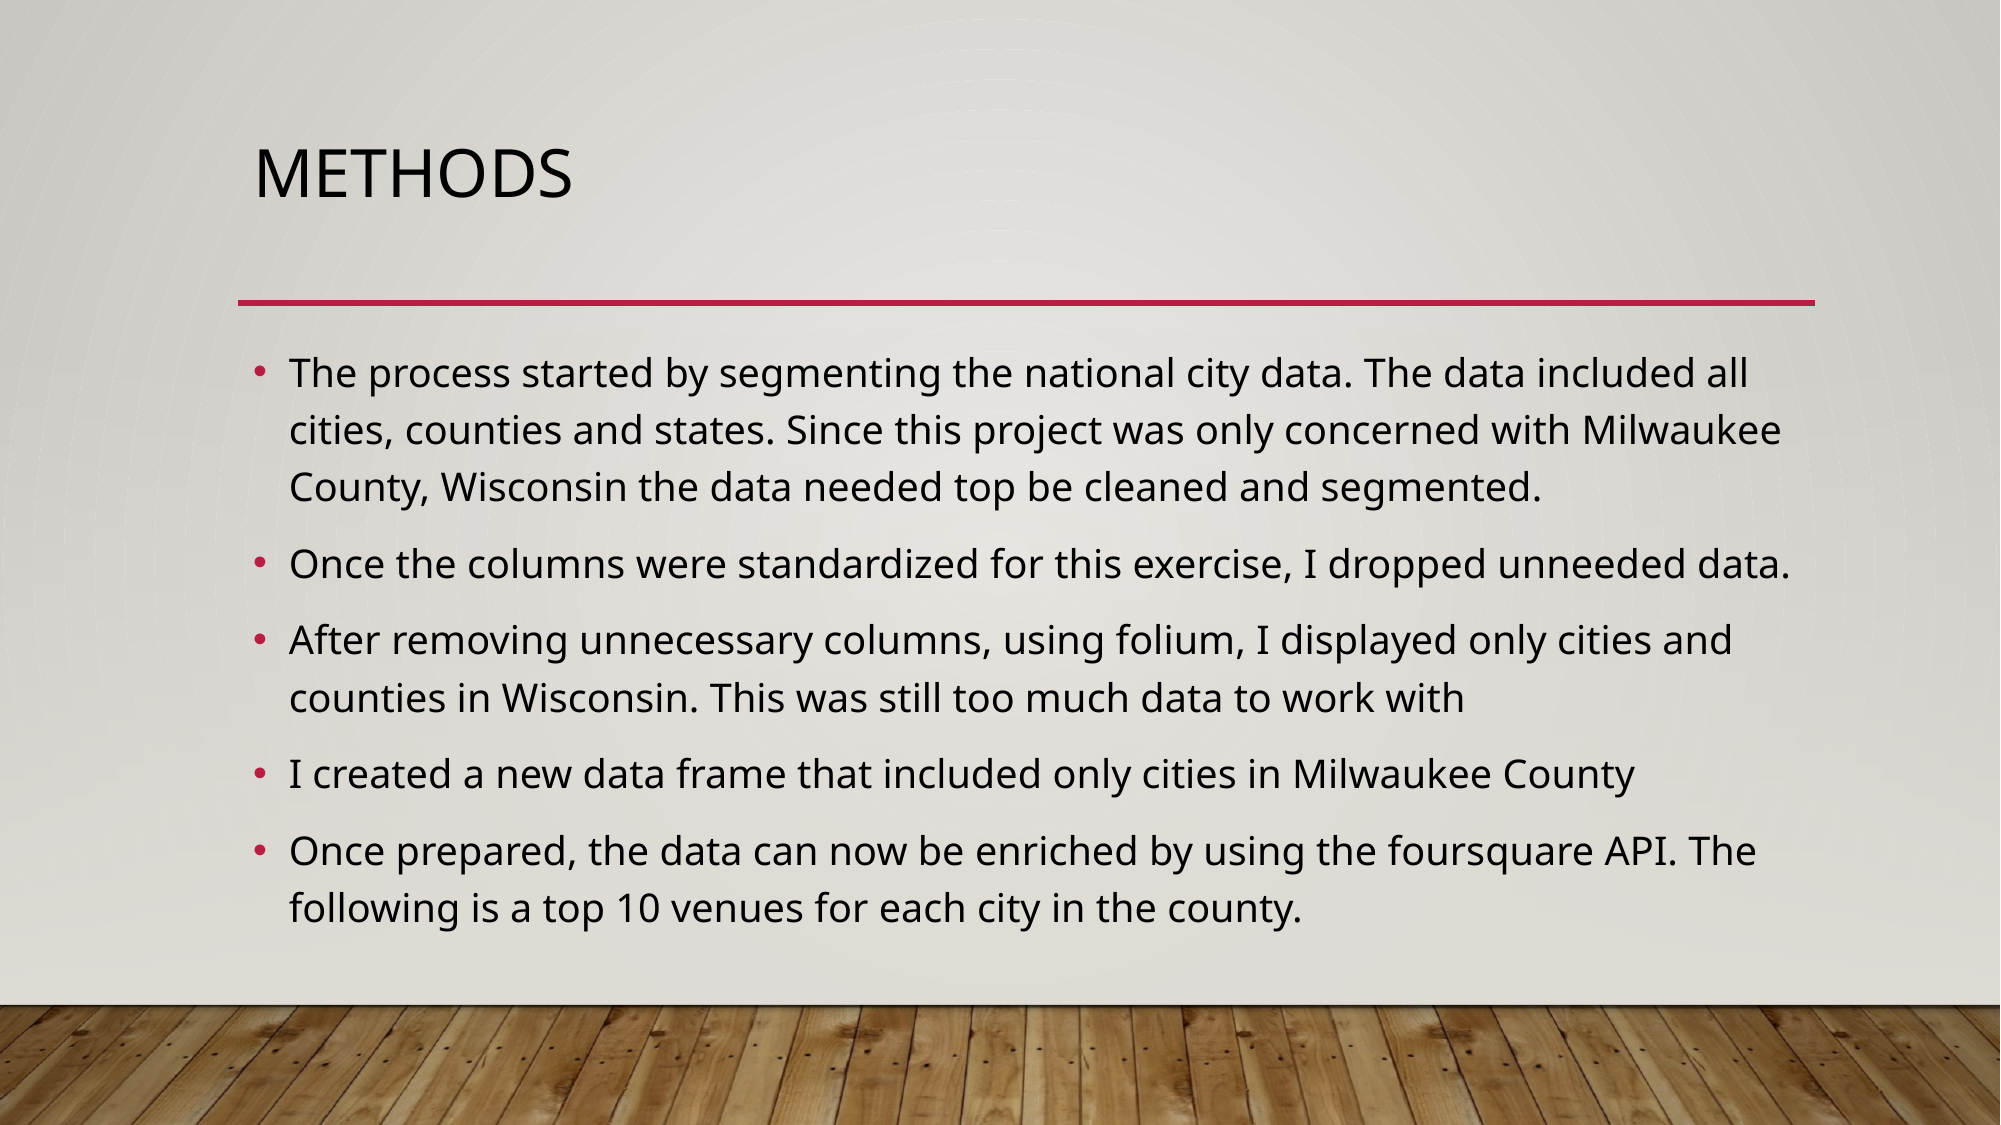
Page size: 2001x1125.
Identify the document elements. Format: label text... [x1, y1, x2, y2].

list The process started by segmenting the national city data. The data included all cities, counties and states. Since this project was only concerned with Milwaukee County, Wisconsin the data needed top be cleaned and segmented. Once the columns were standardized for this exercise, I dropped unneeded data. After removing unnecessary columns, using folium, I displayed only cities and counties in Wisconsin. This was still too much data to work with I created a new data frame that included only cities in Milwaukee County Once prepared, the data can now be enriched by using the foursquare API. The following is a top 10 venues for each city in the county. [238, 330, 1814, 993]
picture [0, 1005, 2000, 1125]
title METHODS [238, 131, 1814, 305]
